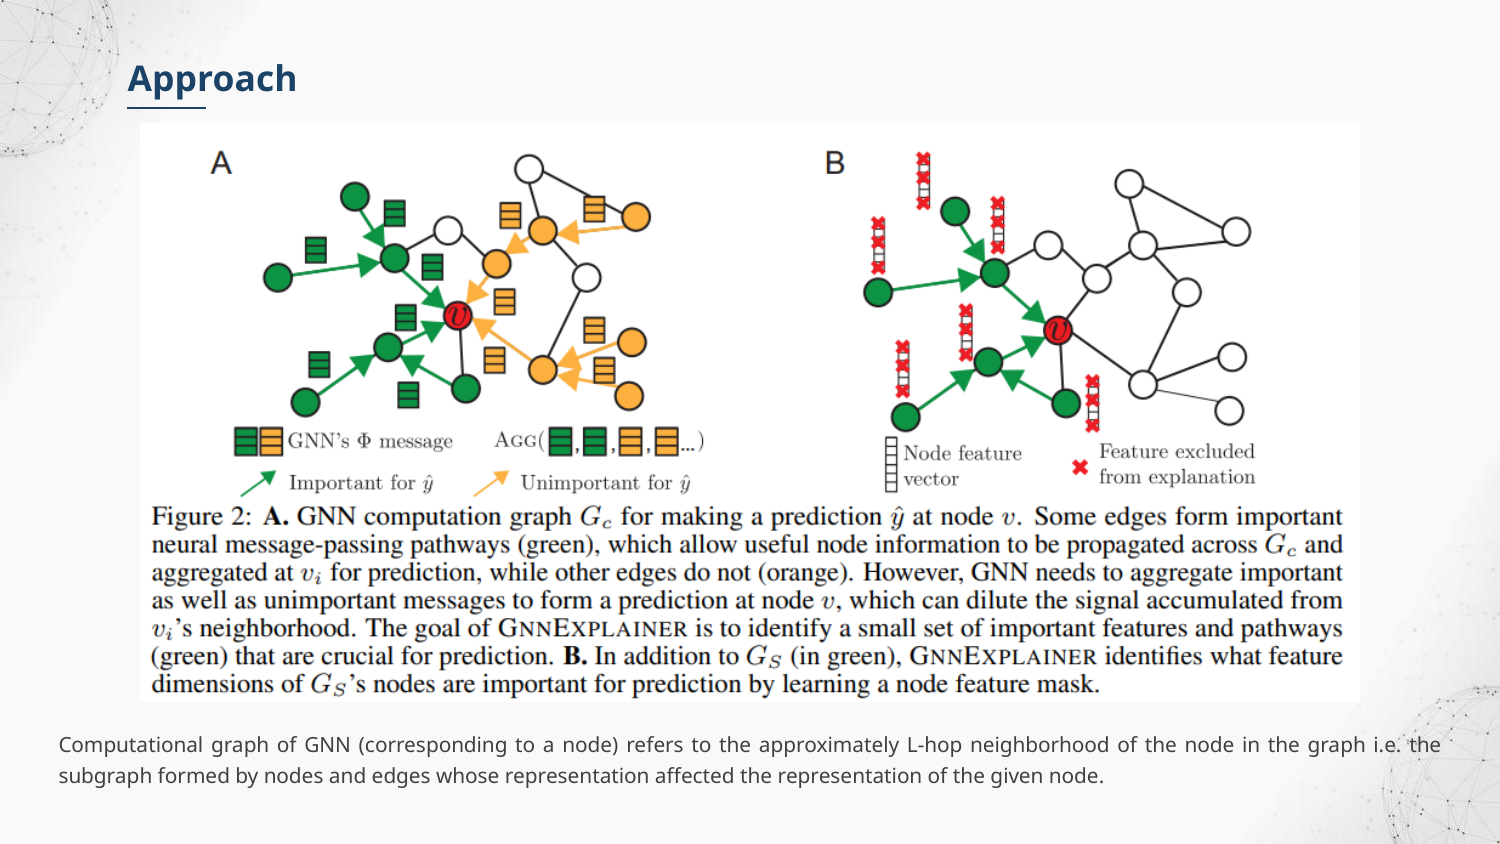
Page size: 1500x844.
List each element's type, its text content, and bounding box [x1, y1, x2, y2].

text_box Computational graph of GNN (corresponding to a node) refers to the approximately L-hop neighborhood of the node in the graph i.e. the subgraph formed by nodes and edges whose representation affected the representation of the given node. [43, 717, 1457, 795]
text_box Approach [116, 50, 488, 105]
picture [0, 0, 1500, 844]
